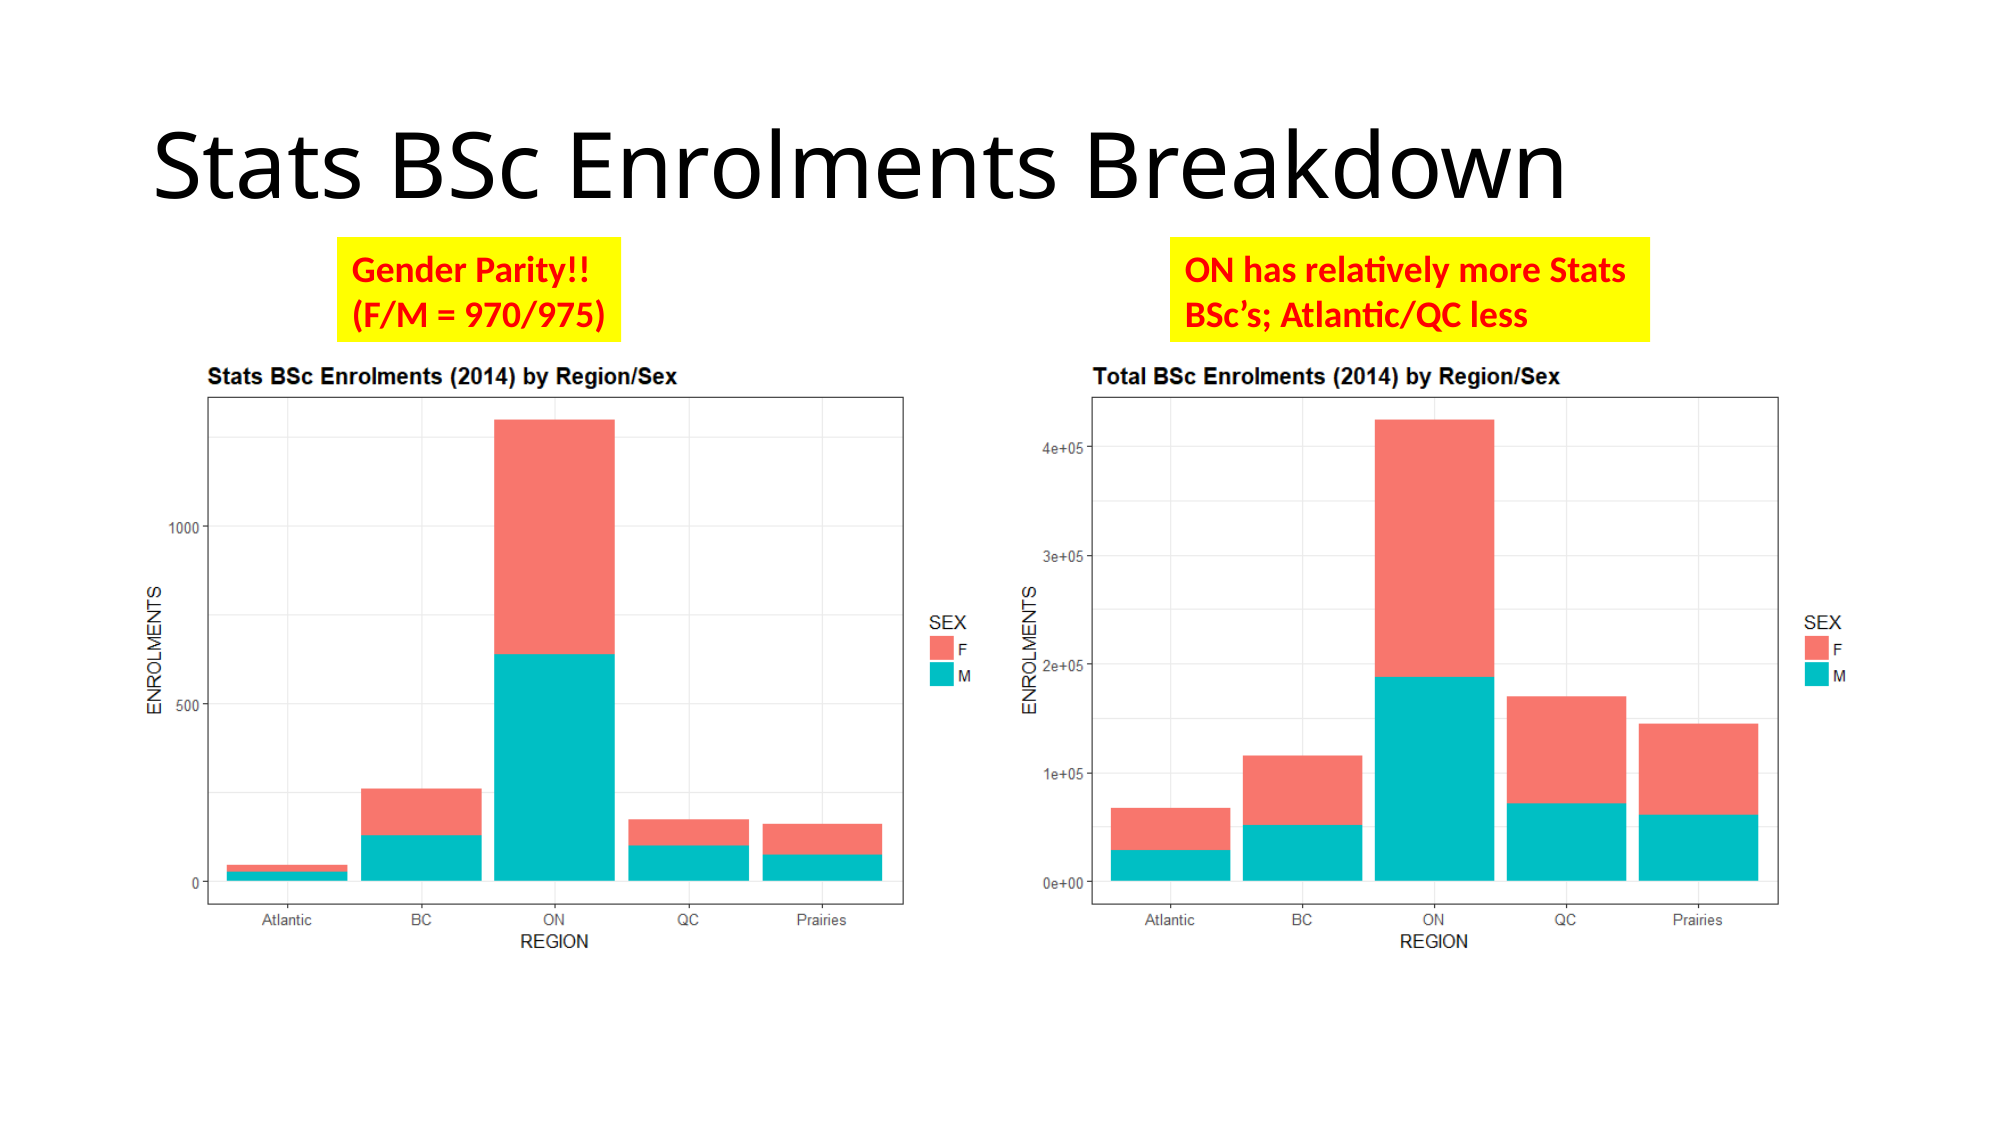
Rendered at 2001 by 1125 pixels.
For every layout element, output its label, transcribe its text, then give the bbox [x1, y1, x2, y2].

title Stats BSc Enrolments Breakdown [137, 59, 1863, 278]
text_box ON has relatively more Stats BSc’s; Atlantic/QC less [1170, 237, 1651, 342]
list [1012, 357, 1863, 956]
text_box Gender Parity!! (F/M = 970/975) [337, 237, 622, 342]
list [137, 357, 988, 956]
